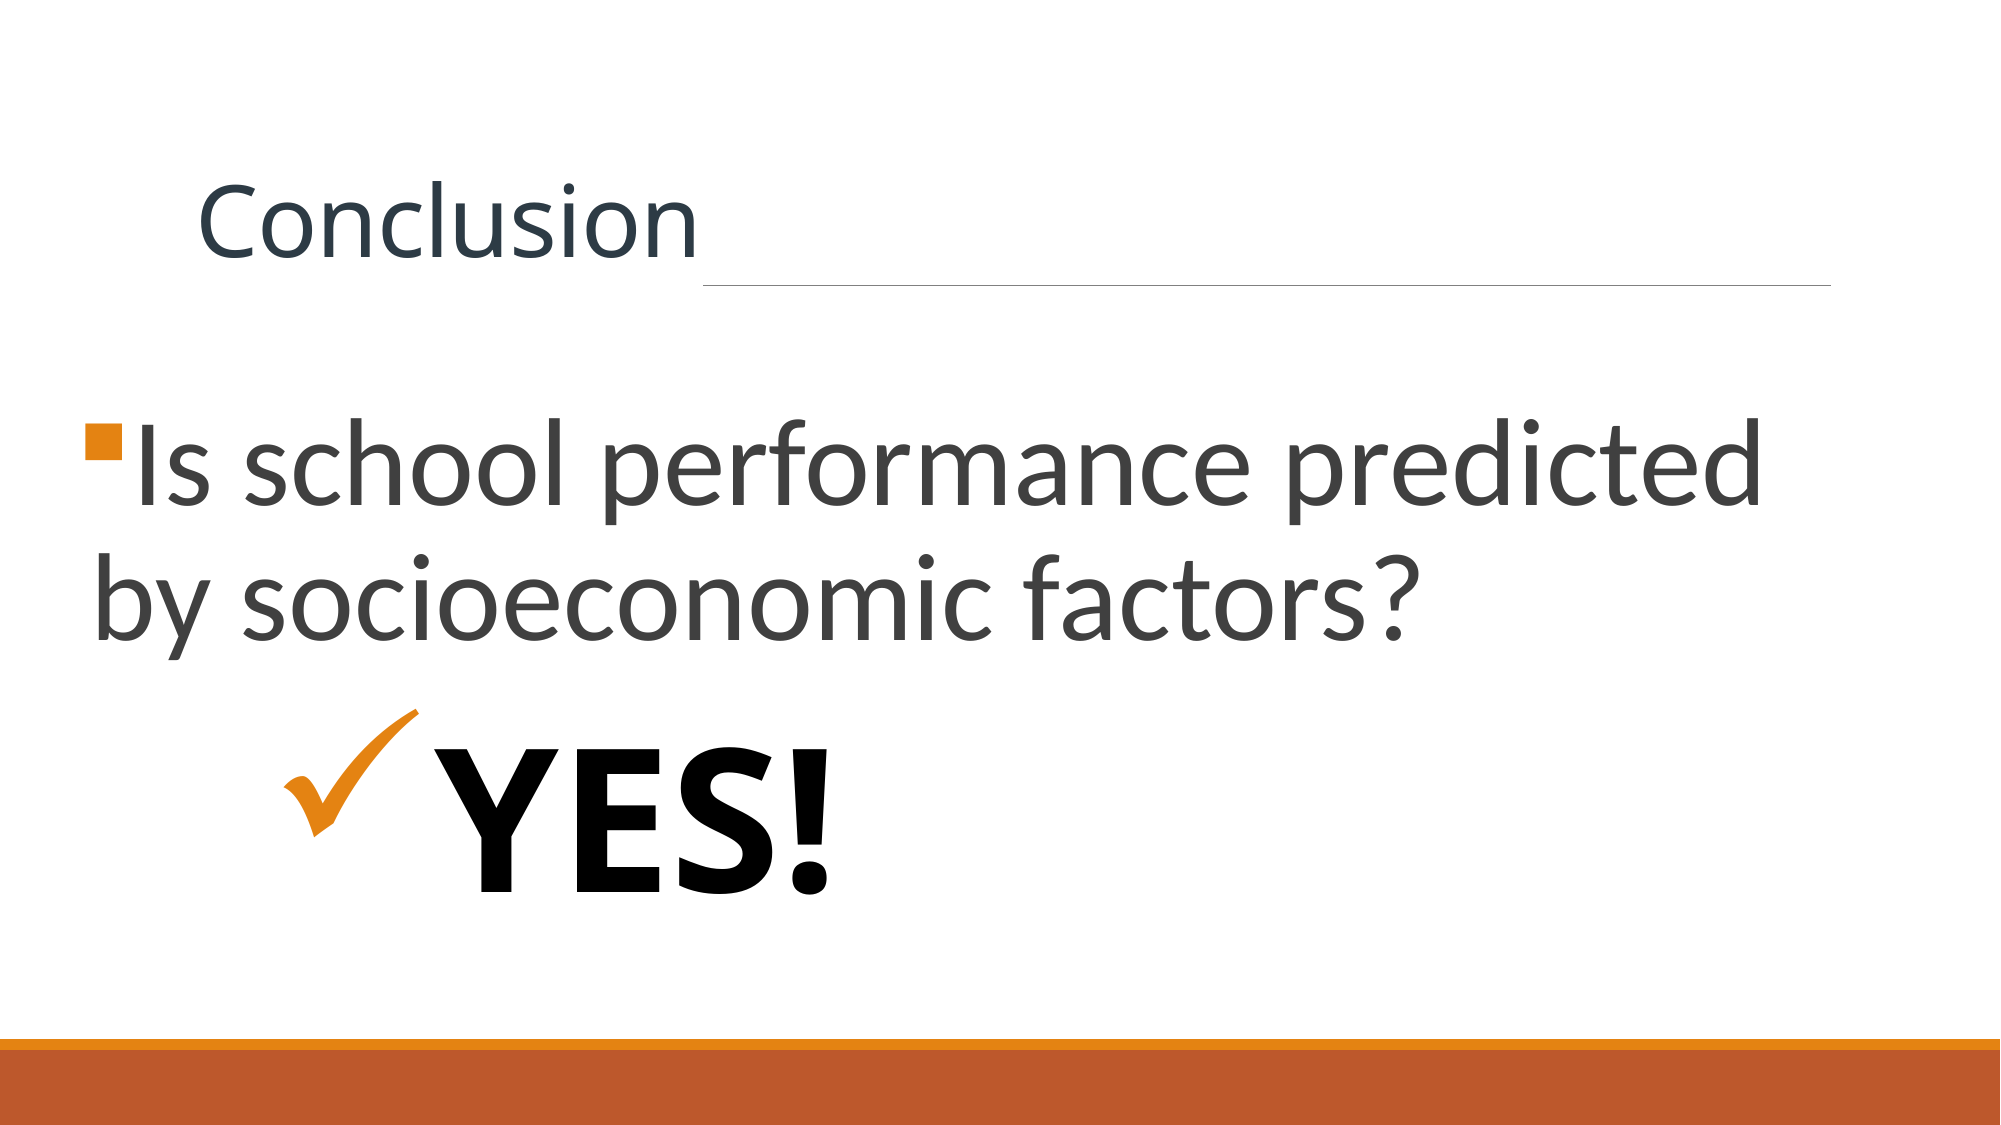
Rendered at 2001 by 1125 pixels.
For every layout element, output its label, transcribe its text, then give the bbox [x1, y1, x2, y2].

text_box YES! [268, 712, 1732, 932]
list Is school performance predicted by socioeconomic factors? [75, 389, 1861, 664]
title Conclusion [180, 47, 1830, 285]
